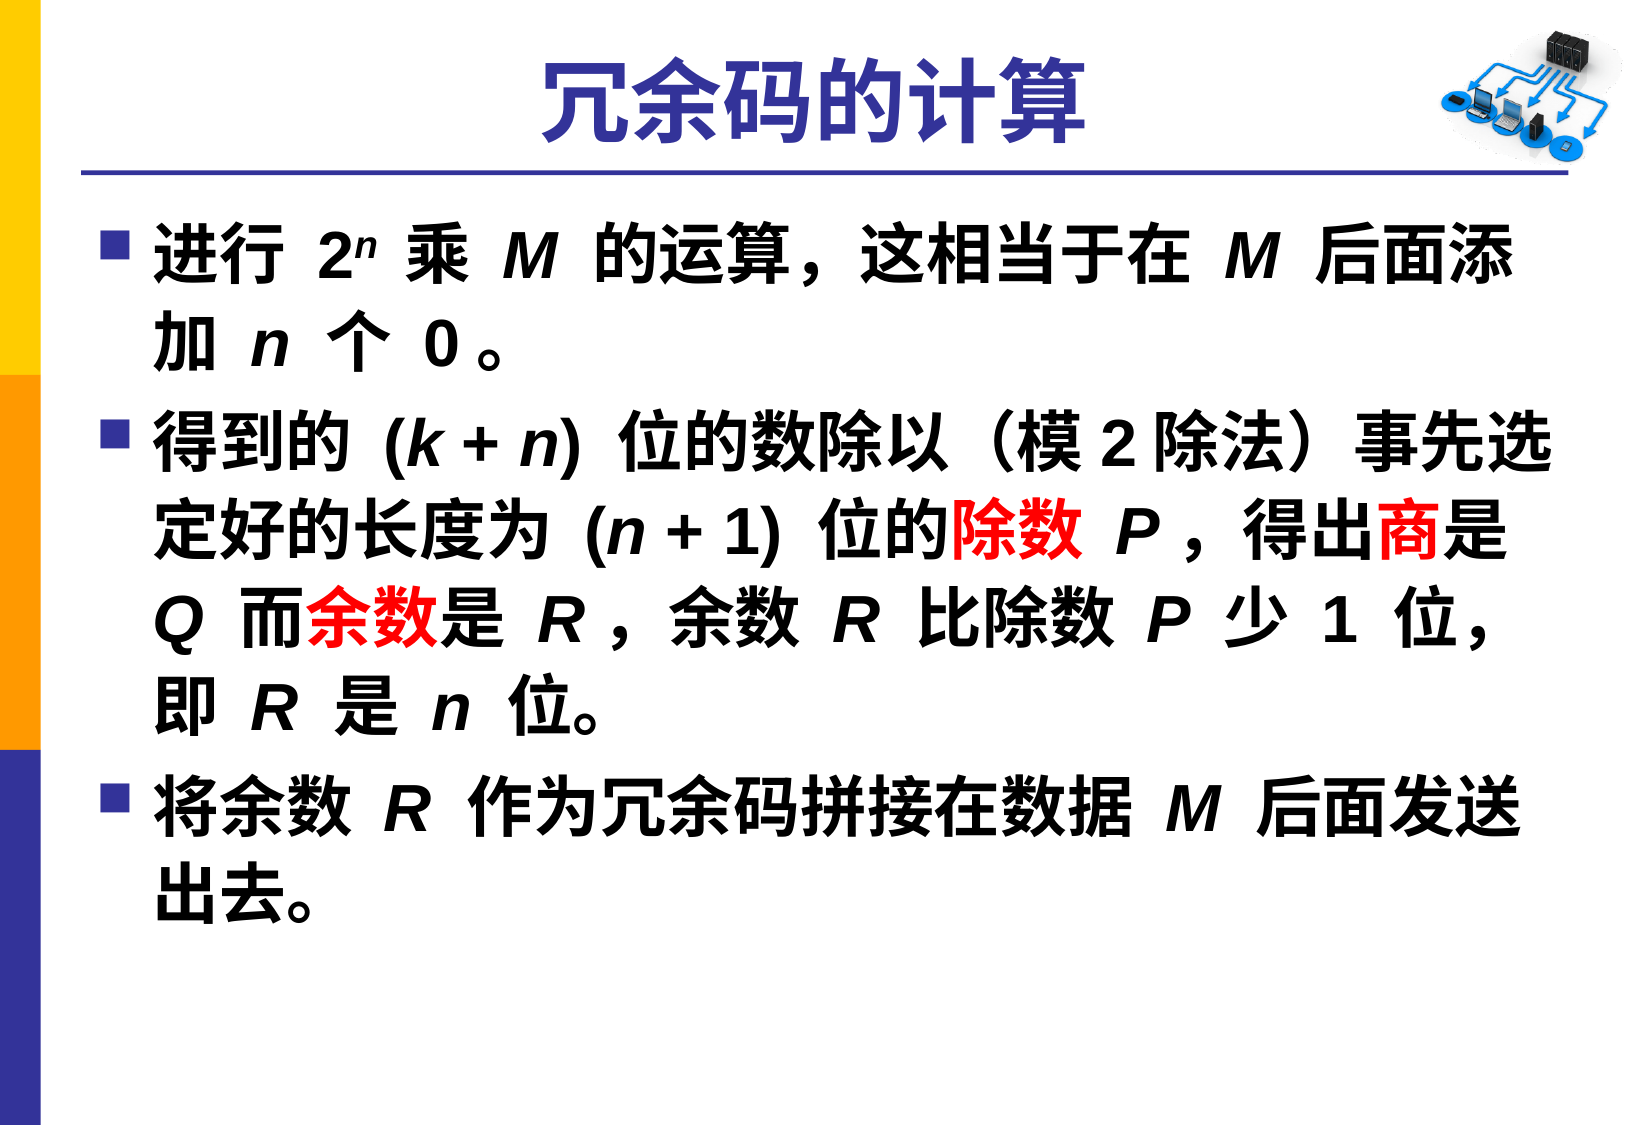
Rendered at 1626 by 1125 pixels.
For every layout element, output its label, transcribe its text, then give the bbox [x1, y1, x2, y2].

list 进行 2n 乘 M 的运算，这相当于在 M 后面添加 n 个 0。 得到的 (k + n) 位的数除以（模2除法）事先选定好的长度为 (n + 1) 位的除数 P，得出商是 Q 而余数是 R，余数 R 比除数 P 少 1 位，即 R 是 n 位。 将余数 R 作为冗余码拼接在数据 M 后面发送出去。 [81, 196, 1569, 1006]
title 冗余码的计算 [81, 30, 1569, 161]
picture [1438, 30, 1624, 165]
